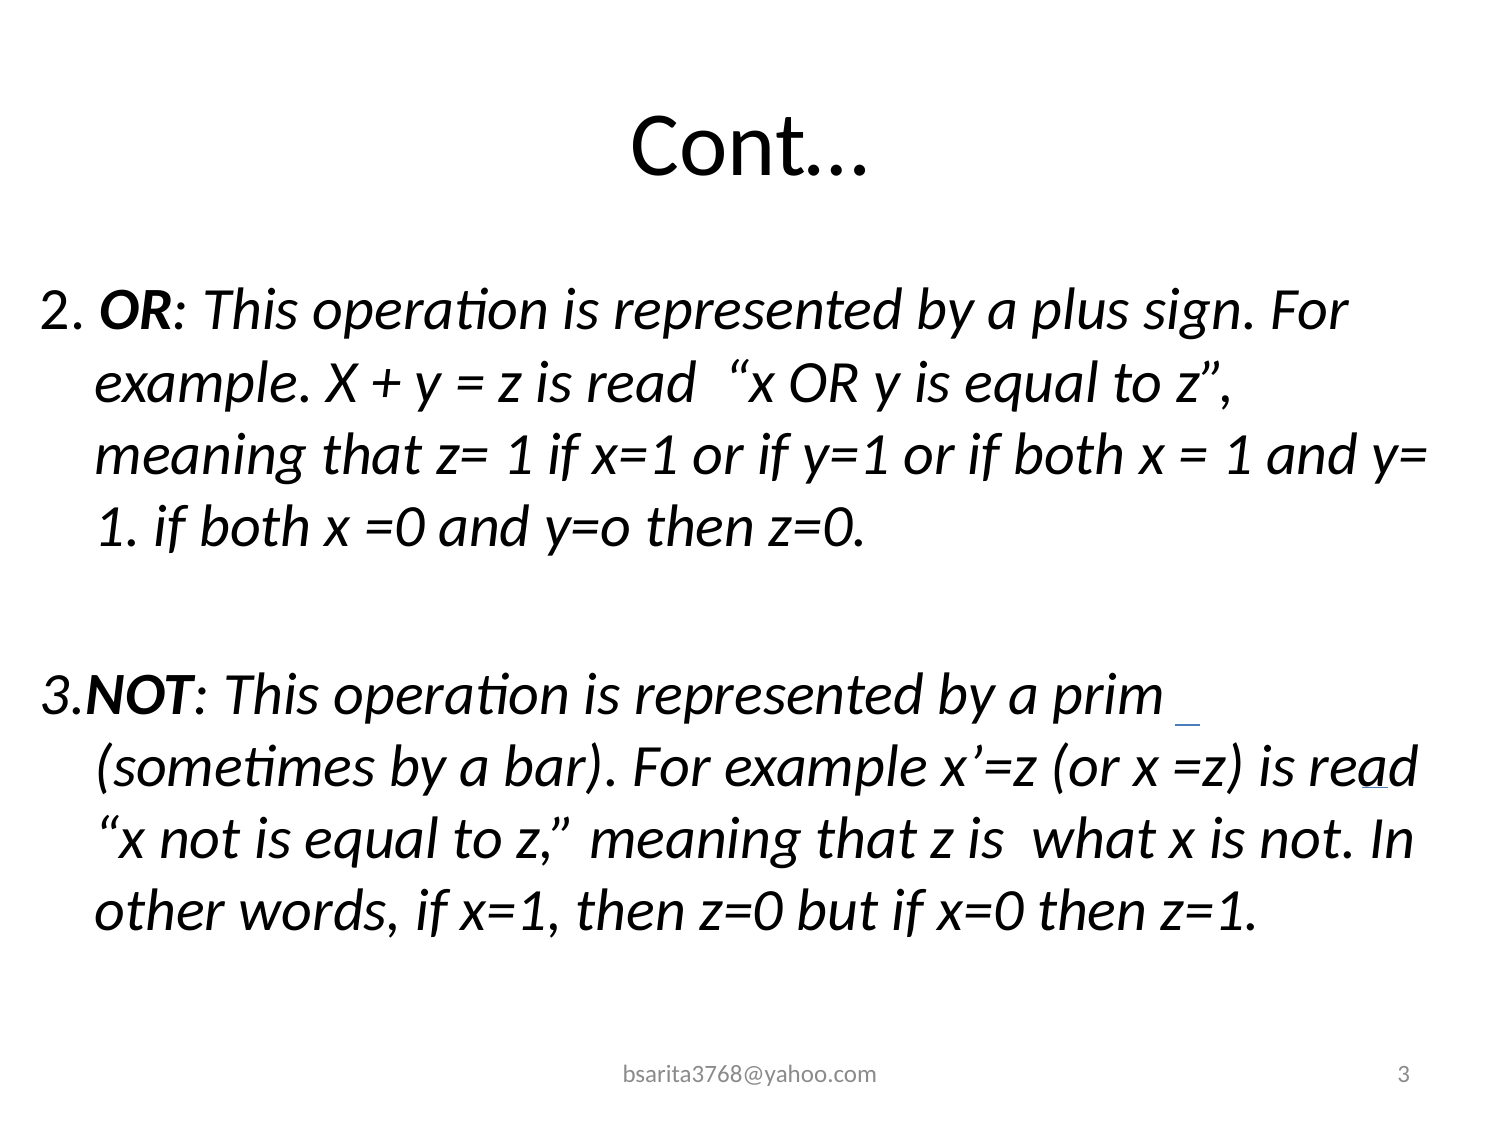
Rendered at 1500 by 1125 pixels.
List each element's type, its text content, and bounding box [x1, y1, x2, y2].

footer bsarita3768@yahoo.com [512, 1042, 988, 1103]
slide_number 3 [1074, 1042, 1425, 1103]
title Cont… [75, 45, 1425, 233]
list 2. OR: This operation is represented by a plus sign. For example. X + y = z is read “x OR y is equal to z”, meaning that z= 1 if x=1 or if y=1 or if both x = 1 and y= 1. if both x =0 and y=o then z=0. 3.NOT: This operation is represented by a prim (sometimes by a bar). For example x’=z (or x =z) is read “x not is equal to z,” meaning that z is what x is not. In other words, if x=1, then z=0 but if x=0 then z=1. [24, 262, 1475, 1005]
